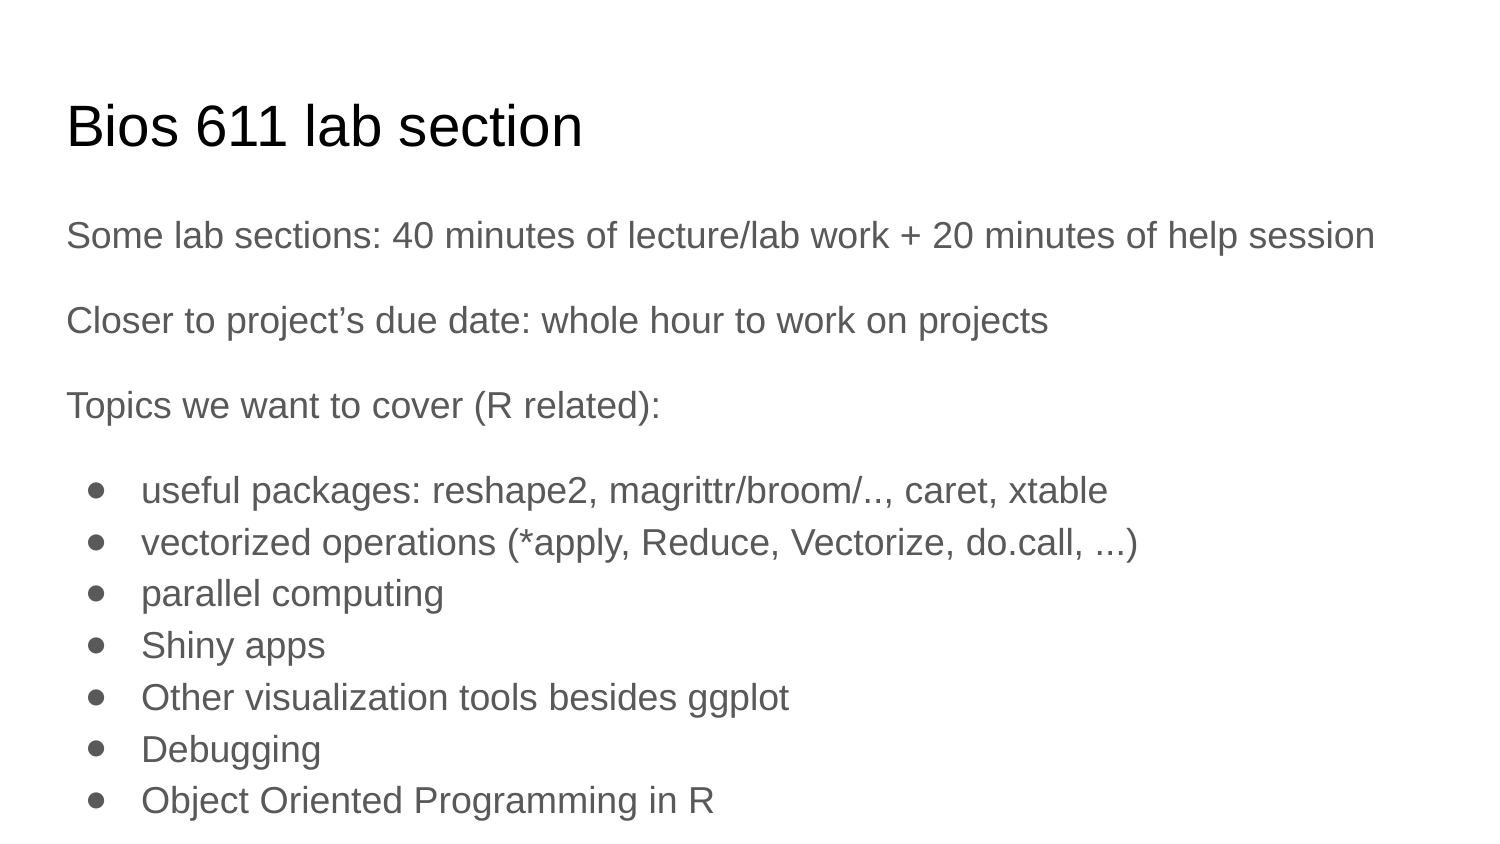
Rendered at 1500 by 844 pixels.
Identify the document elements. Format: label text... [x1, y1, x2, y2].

list Some lab sections: 40 minutes of lecture/lab work + 20 minutes of help session Closer to project’s due date: whole hour to work on projects Topics we want to cover (R related): useful packages: reshape2, magrittr/broom/.., caret, xtable vectorized operations (*apply, Reduce, Vectorize, do.call, ...) parallel computing Shiny apps Other visualization tools besides ggplot Debugging Object Oriented Programming in R [51, 189, 1449, 750]
title Bios 611 lab section [51, 72, 1449, 167]
